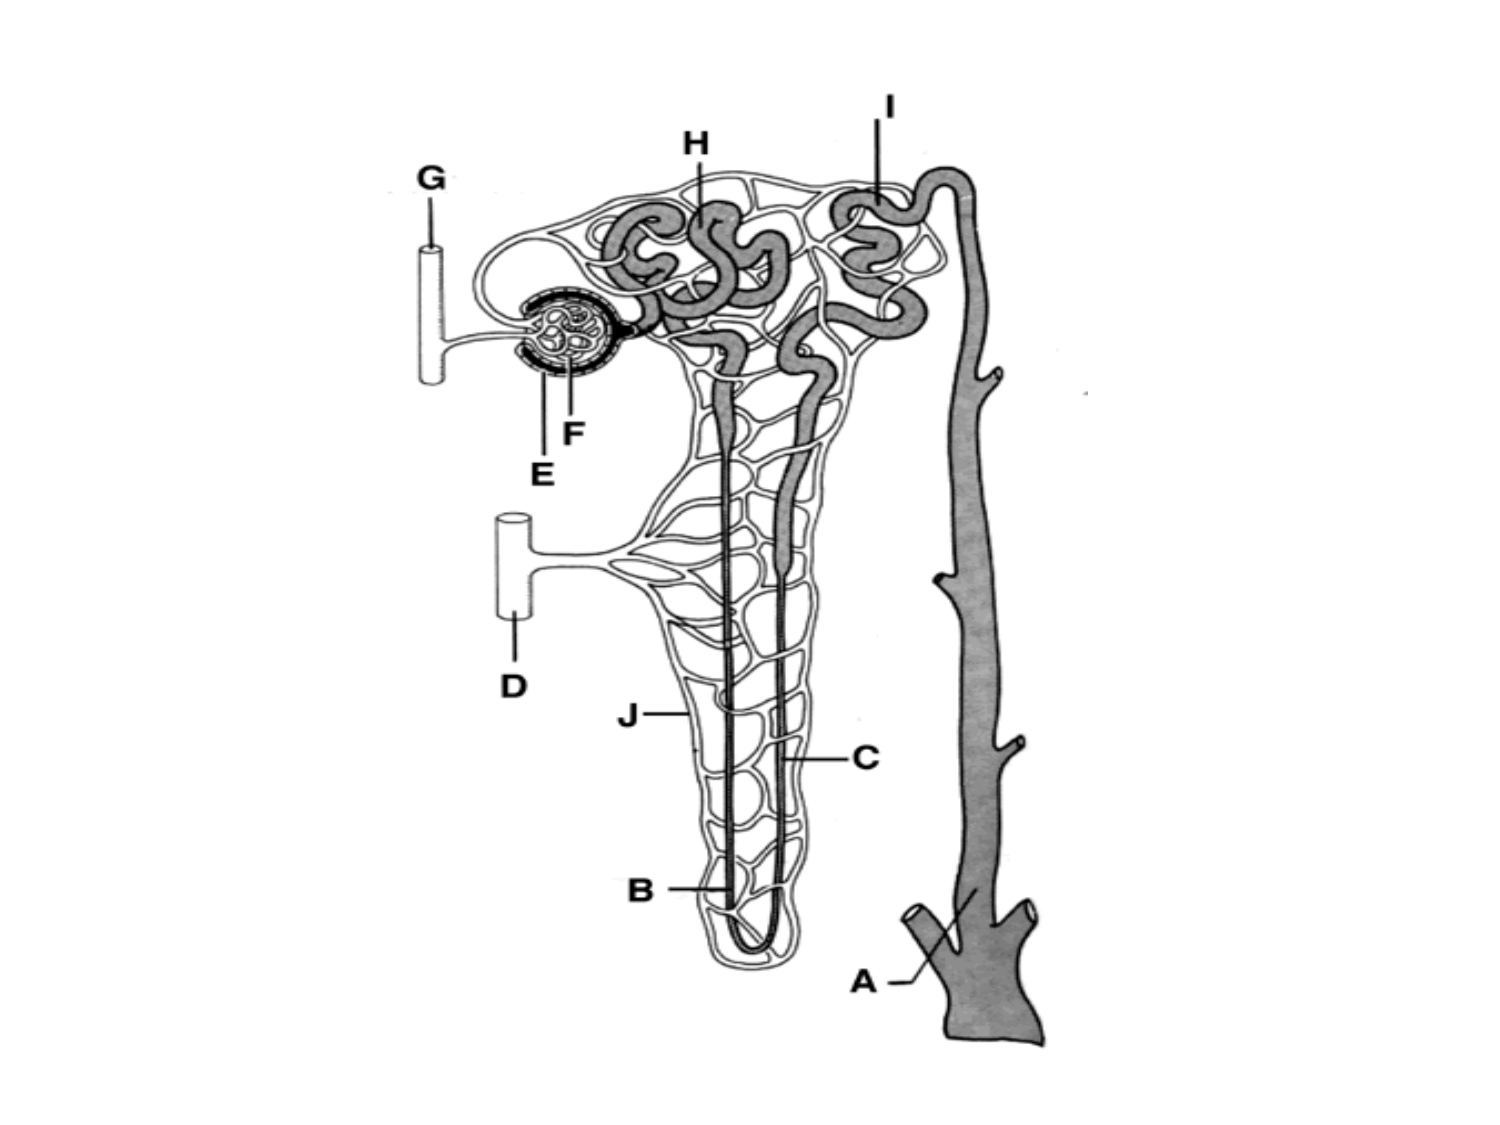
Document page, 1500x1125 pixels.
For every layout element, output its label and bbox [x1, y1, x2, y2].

picture [324, 87, 1088, 1085]
